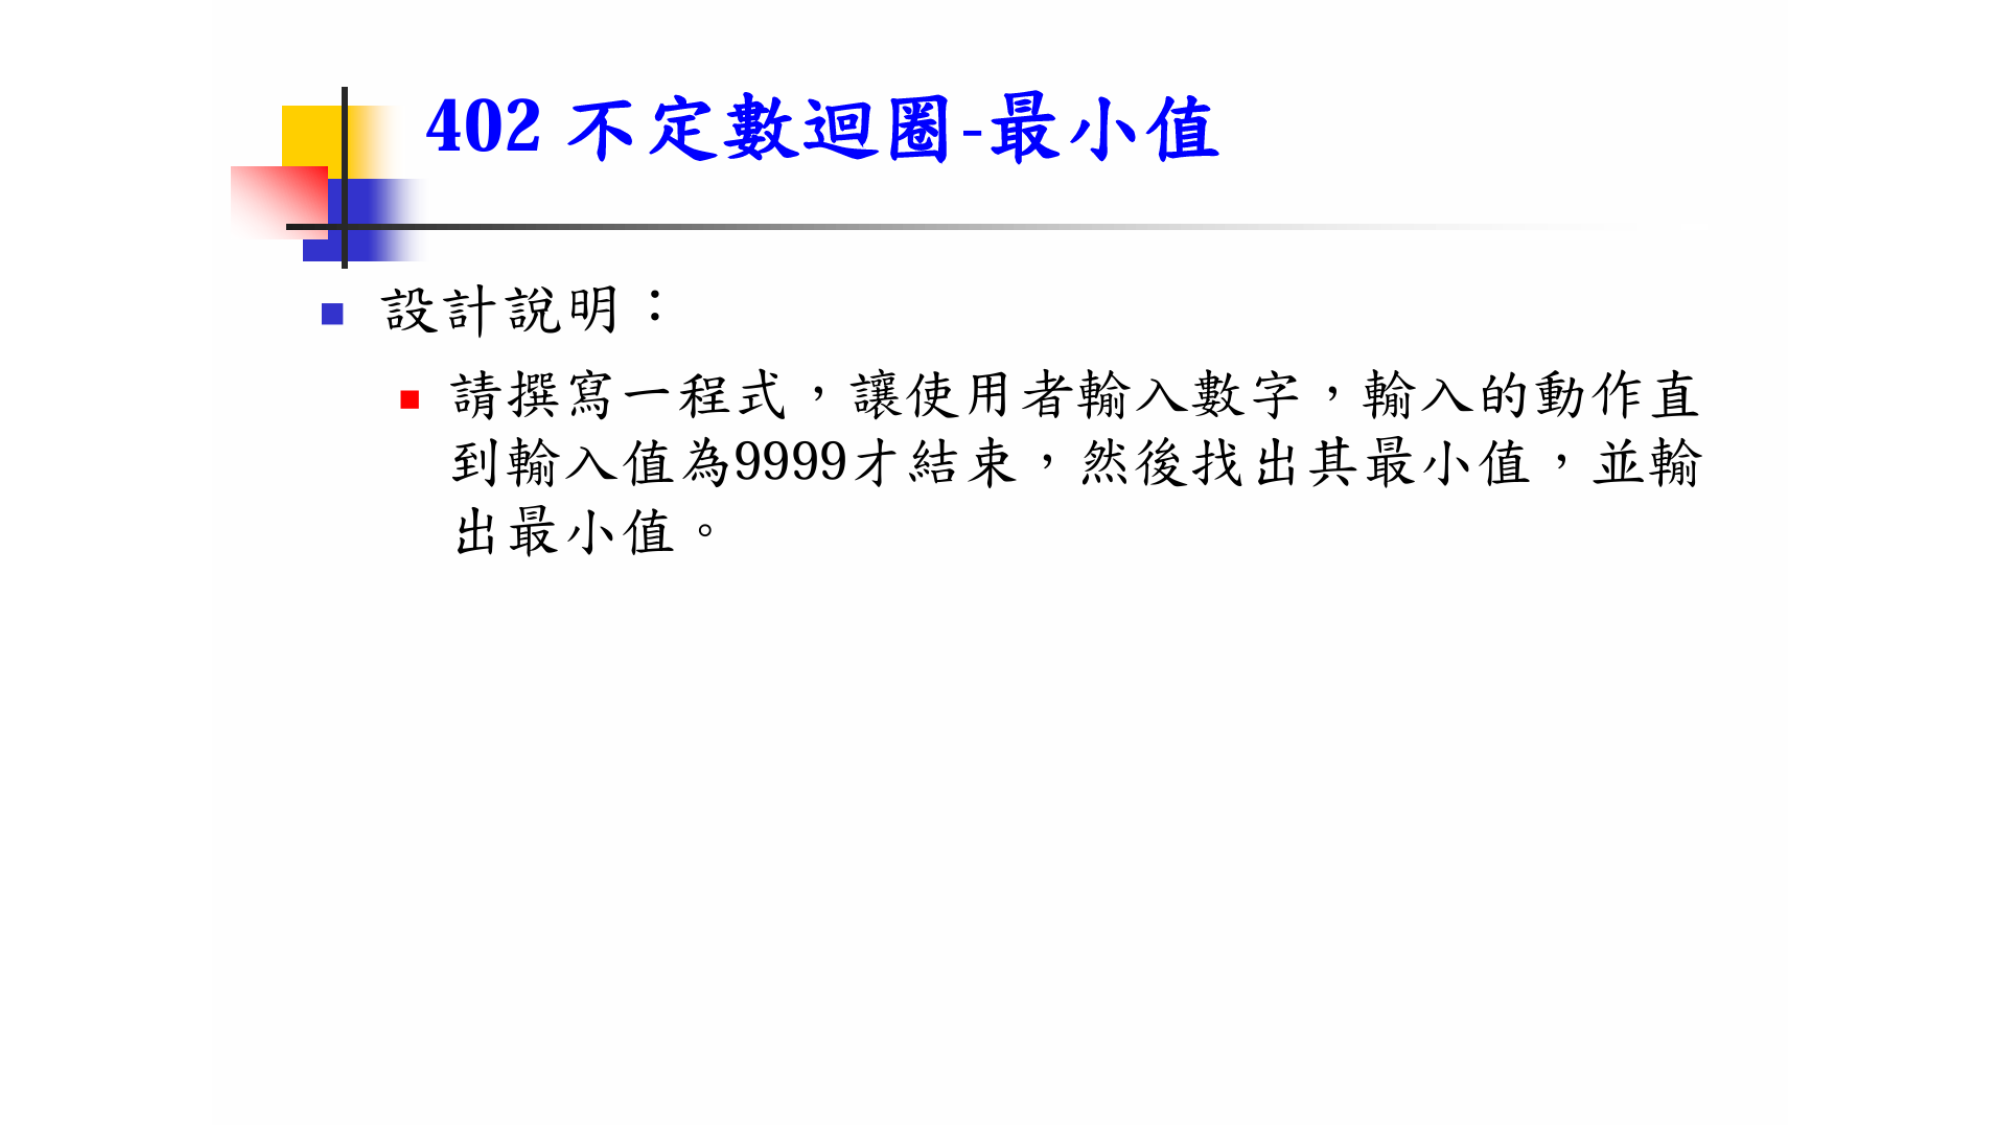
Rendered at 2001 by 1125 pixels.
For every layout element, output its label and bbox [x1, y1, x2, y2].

picture [212, 0, 1788, 1125]
